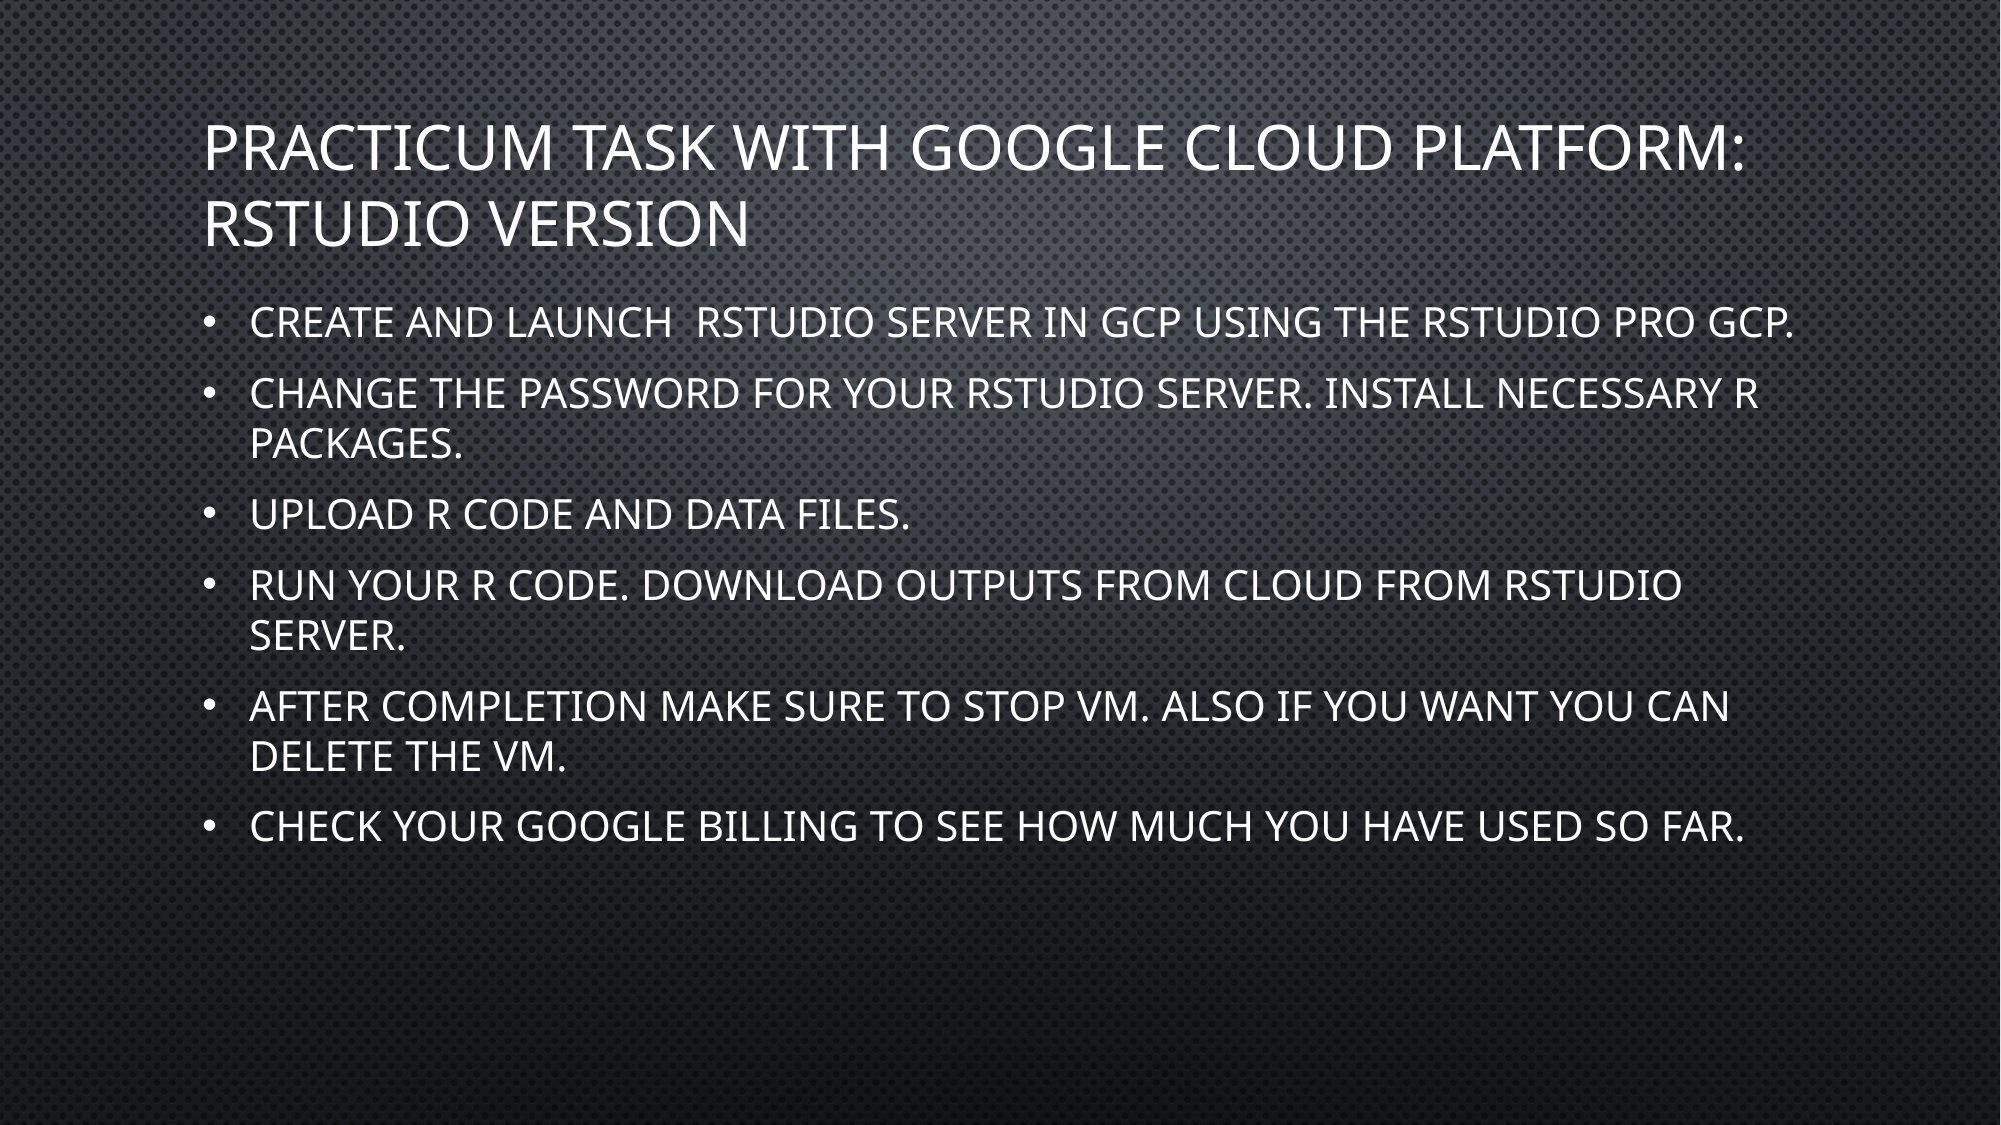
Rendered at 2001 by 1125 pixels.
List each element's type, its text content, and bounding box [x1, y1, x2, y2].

title Practicum task with google cloud platform: RStudio version [187, 99, 1902, 267]
list Create and Launch RStudio server in GCP using the RStudio Pro GCP. Change the password for your Rstudio server. Install necessary R packages. Upload r code and data files. Run your r code. Download outputs from cloud from Rstudio server. After completion make sure to stop VM. Also if you want you can delete the VM. Check your google billing to see how much you have used so far. [187, 266, 1813, 950]
